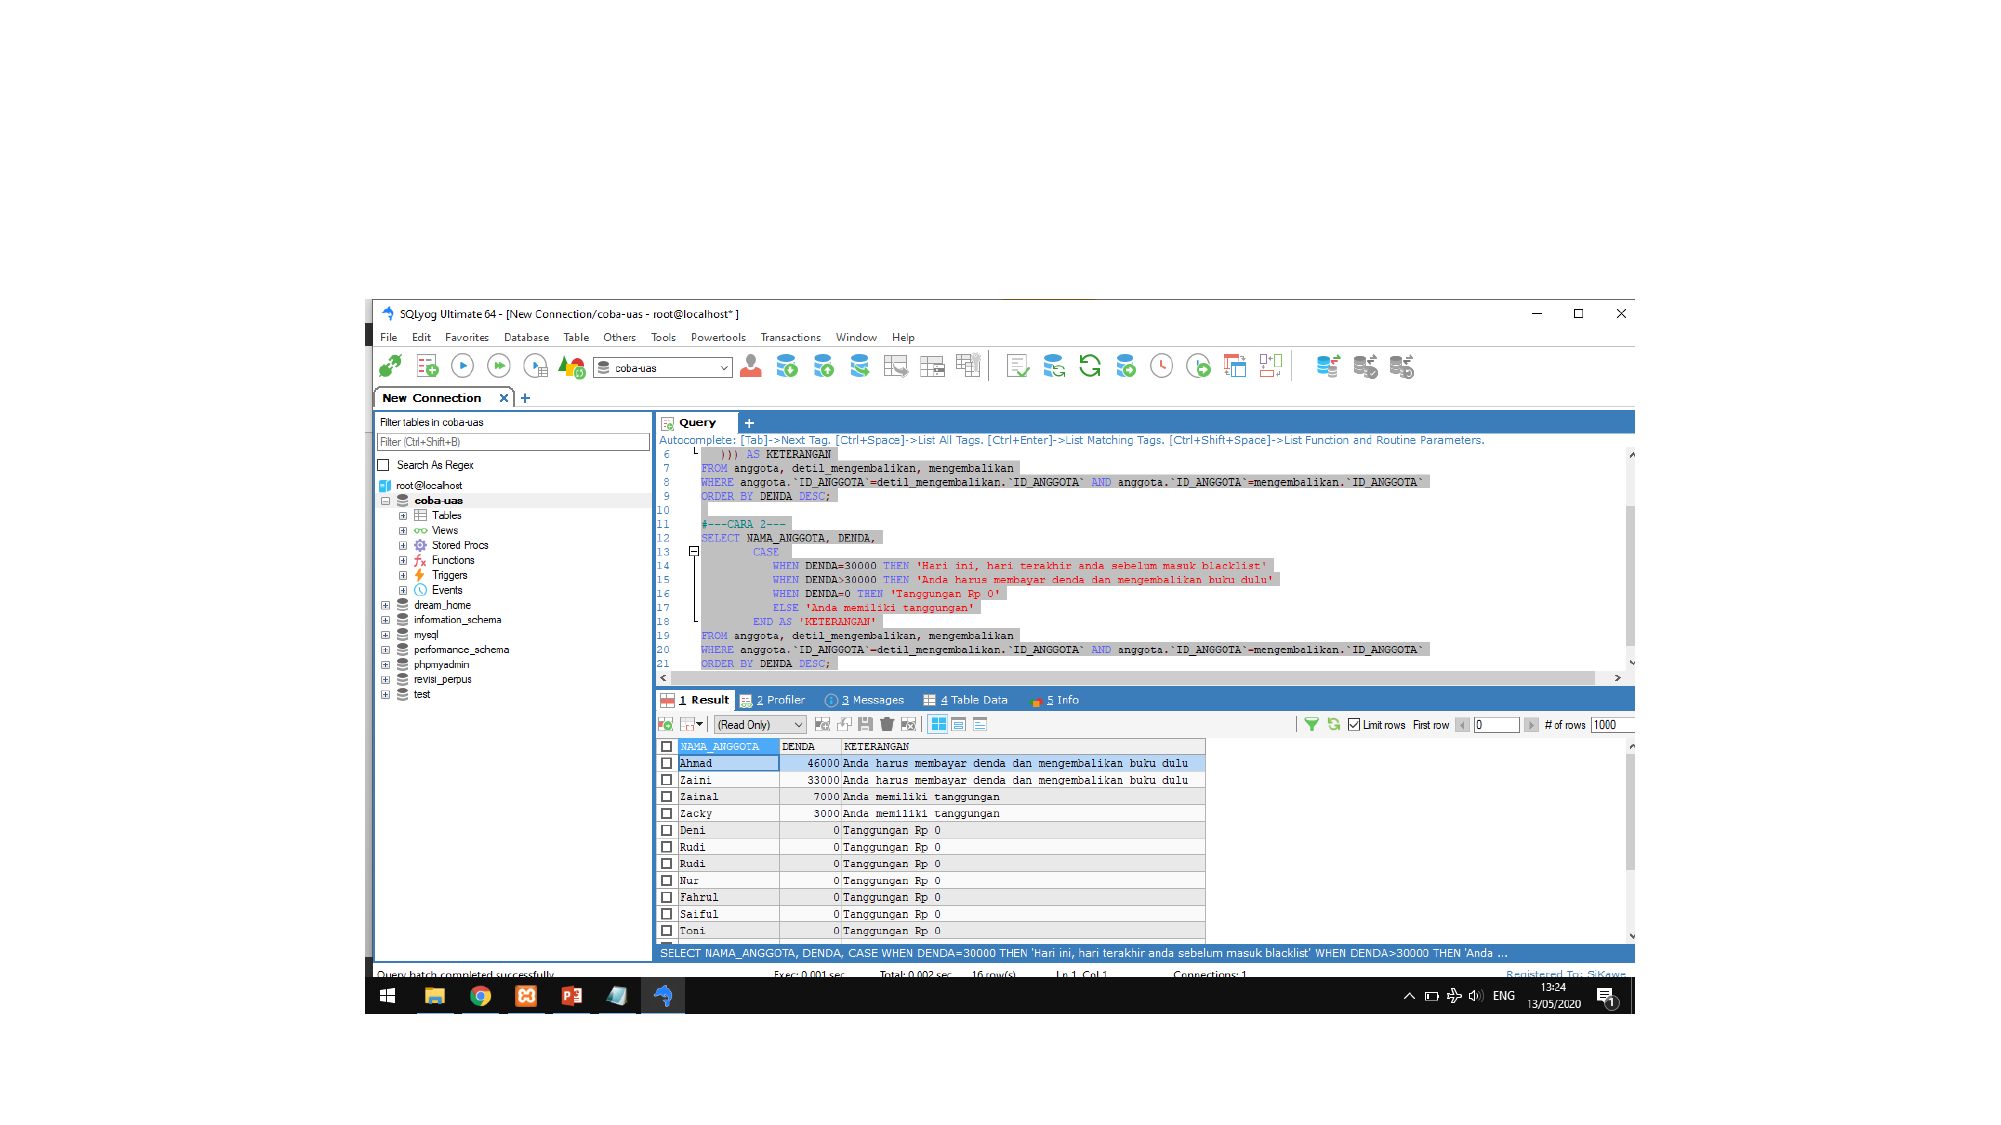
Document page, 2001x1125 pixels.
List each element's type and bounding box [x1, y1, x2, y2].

list [365, 299, 1635, 1014]
